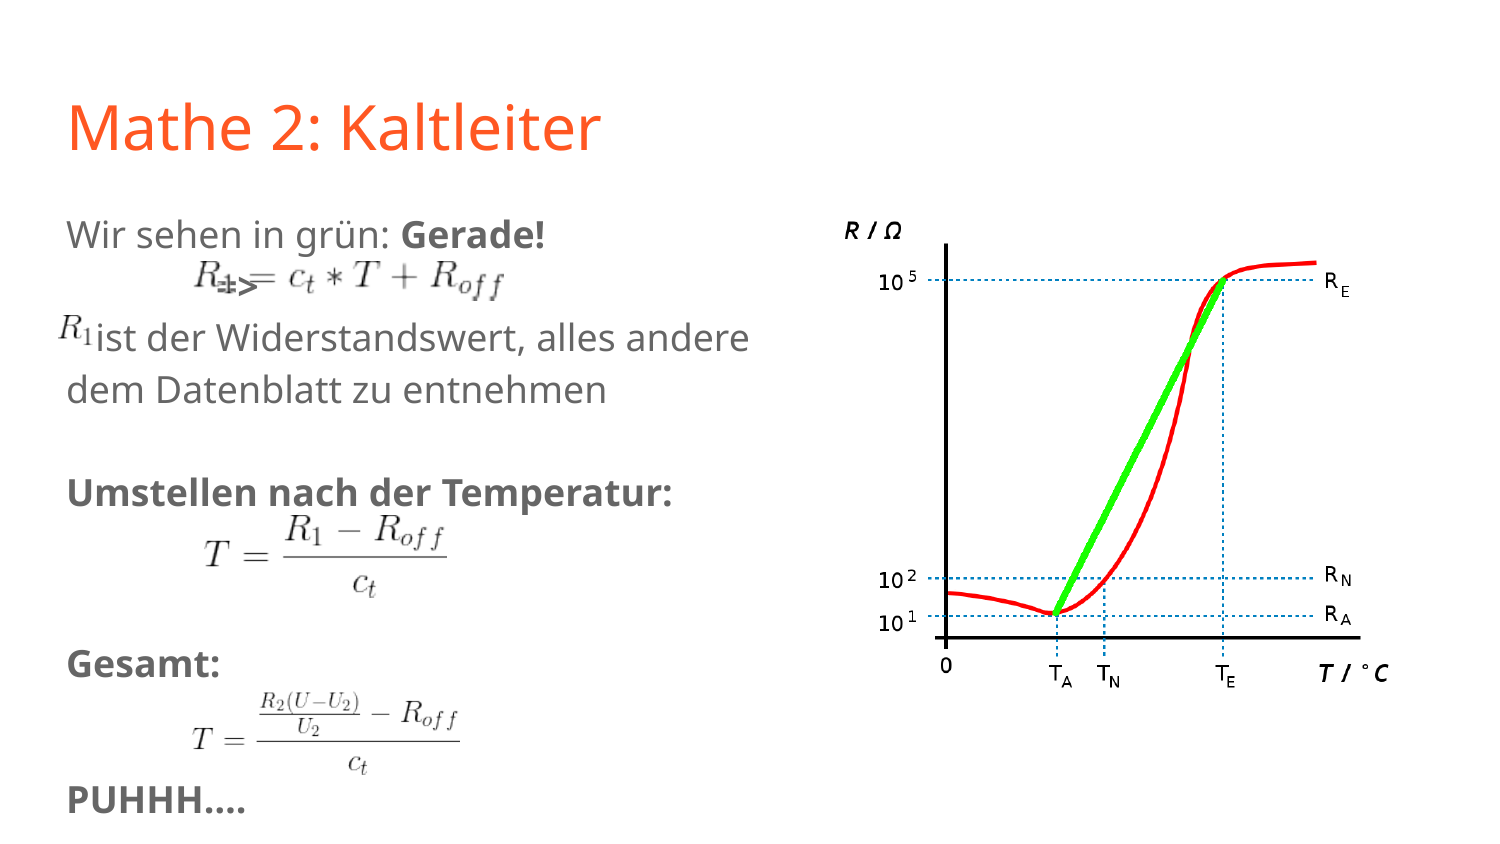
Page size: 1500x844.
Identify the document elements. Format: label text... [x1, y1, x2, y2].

title Mathe 2: Kaltleiter [51, 72, 1449, 167]
picture [814, 188, 1450, 737]
picture [191, 261, 505, 301]
list Wir sehen in grün: Gerade! => ist der Widerstandswert, alles andere dem Datenblatt zu entnehmen Umstellen nach der Temperatur: Gesamt: PUHHH…. [51, 189, 1449, 750]
picture [58, 315, 93, 347]
picture [191, 691, 460, 775]
picture [204, 515, 447, 599]
